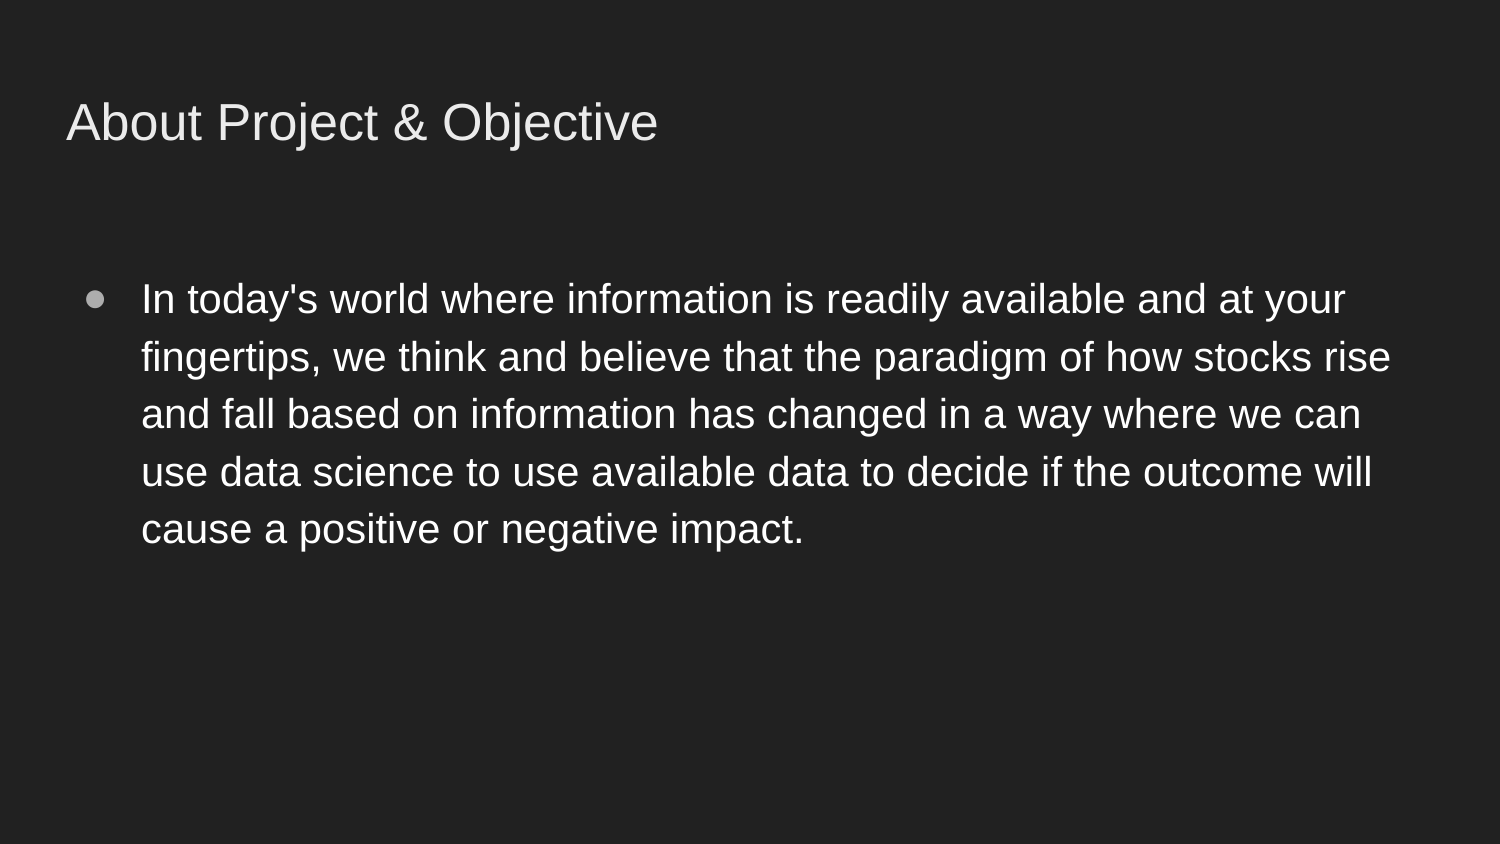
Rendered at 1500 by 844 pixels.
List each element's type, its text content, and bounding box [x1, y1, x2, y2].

title About Project & Objective [51, 72, 1449, 167]
list In today's world where information is readily available and at your fingertips, we think and believe that the paradigm of how stocks rise and fall based on information has changed in a way where we can use data science to use available data to decide if the outcome will cause a positive or negative impact. [51, 249, 1457, 766]
